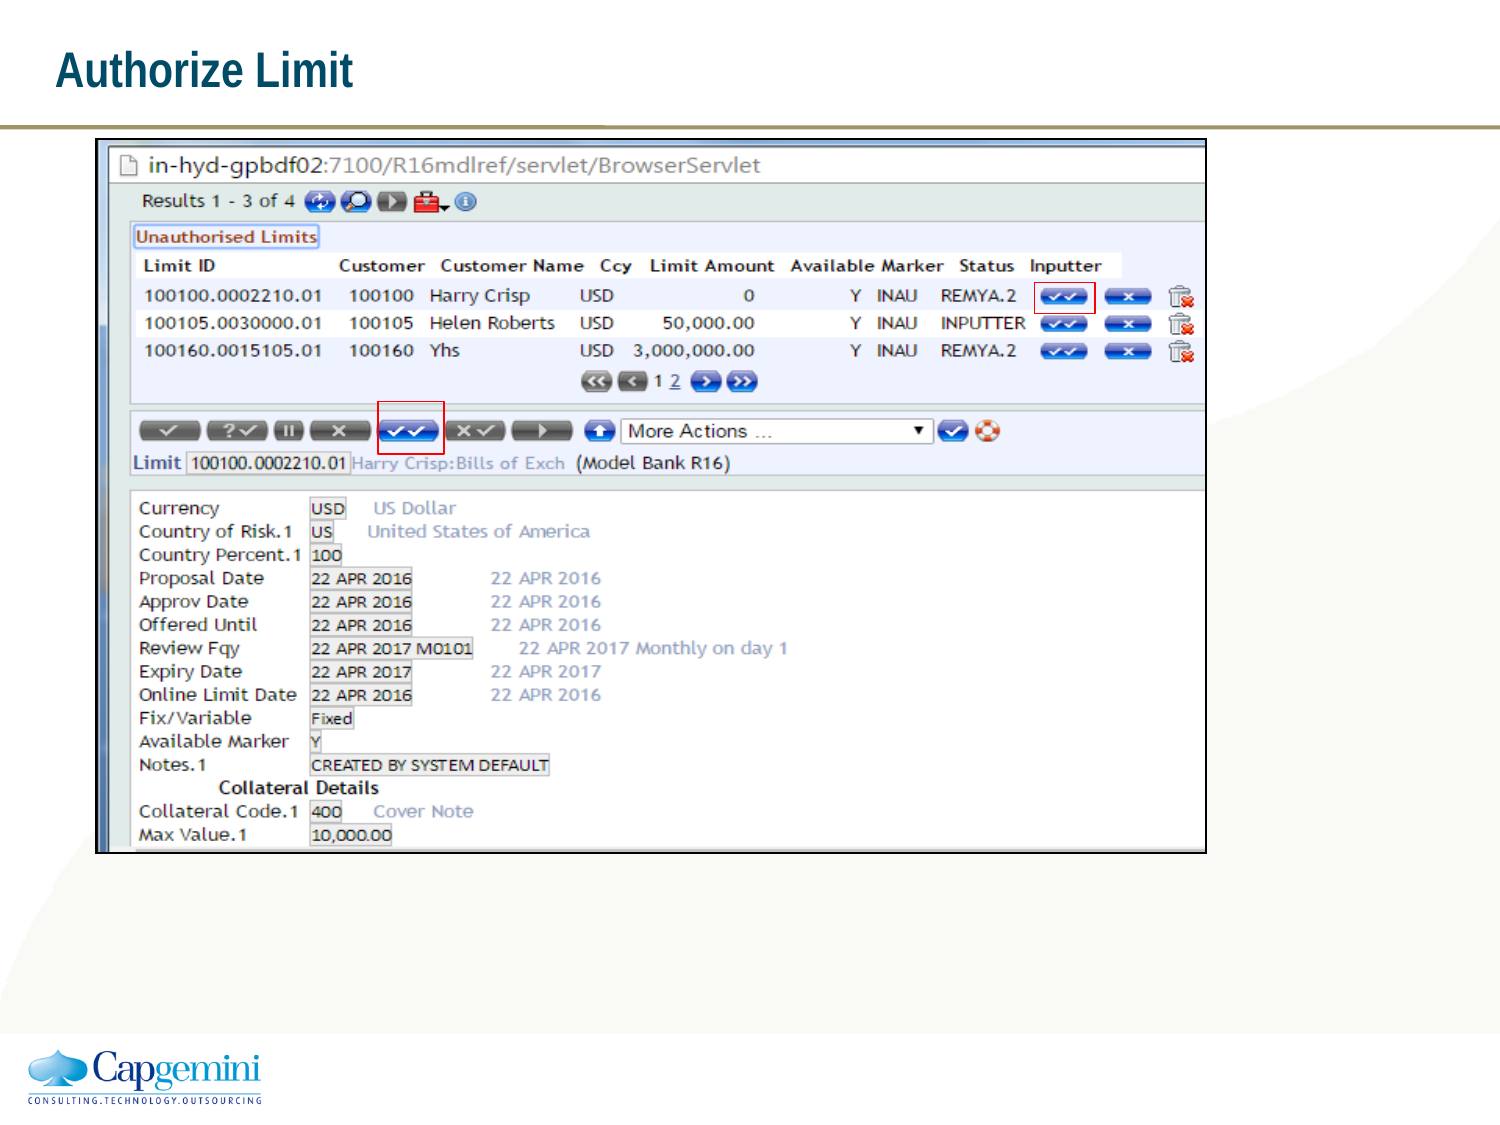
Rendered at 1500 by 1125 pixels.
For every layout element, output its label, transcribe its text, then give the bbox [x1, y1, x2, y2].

title Authorize Limit [39, 22, 1470, 113]
picture [0, 130, 1500, 1125]
picture [0, 0, 1500, 125]
